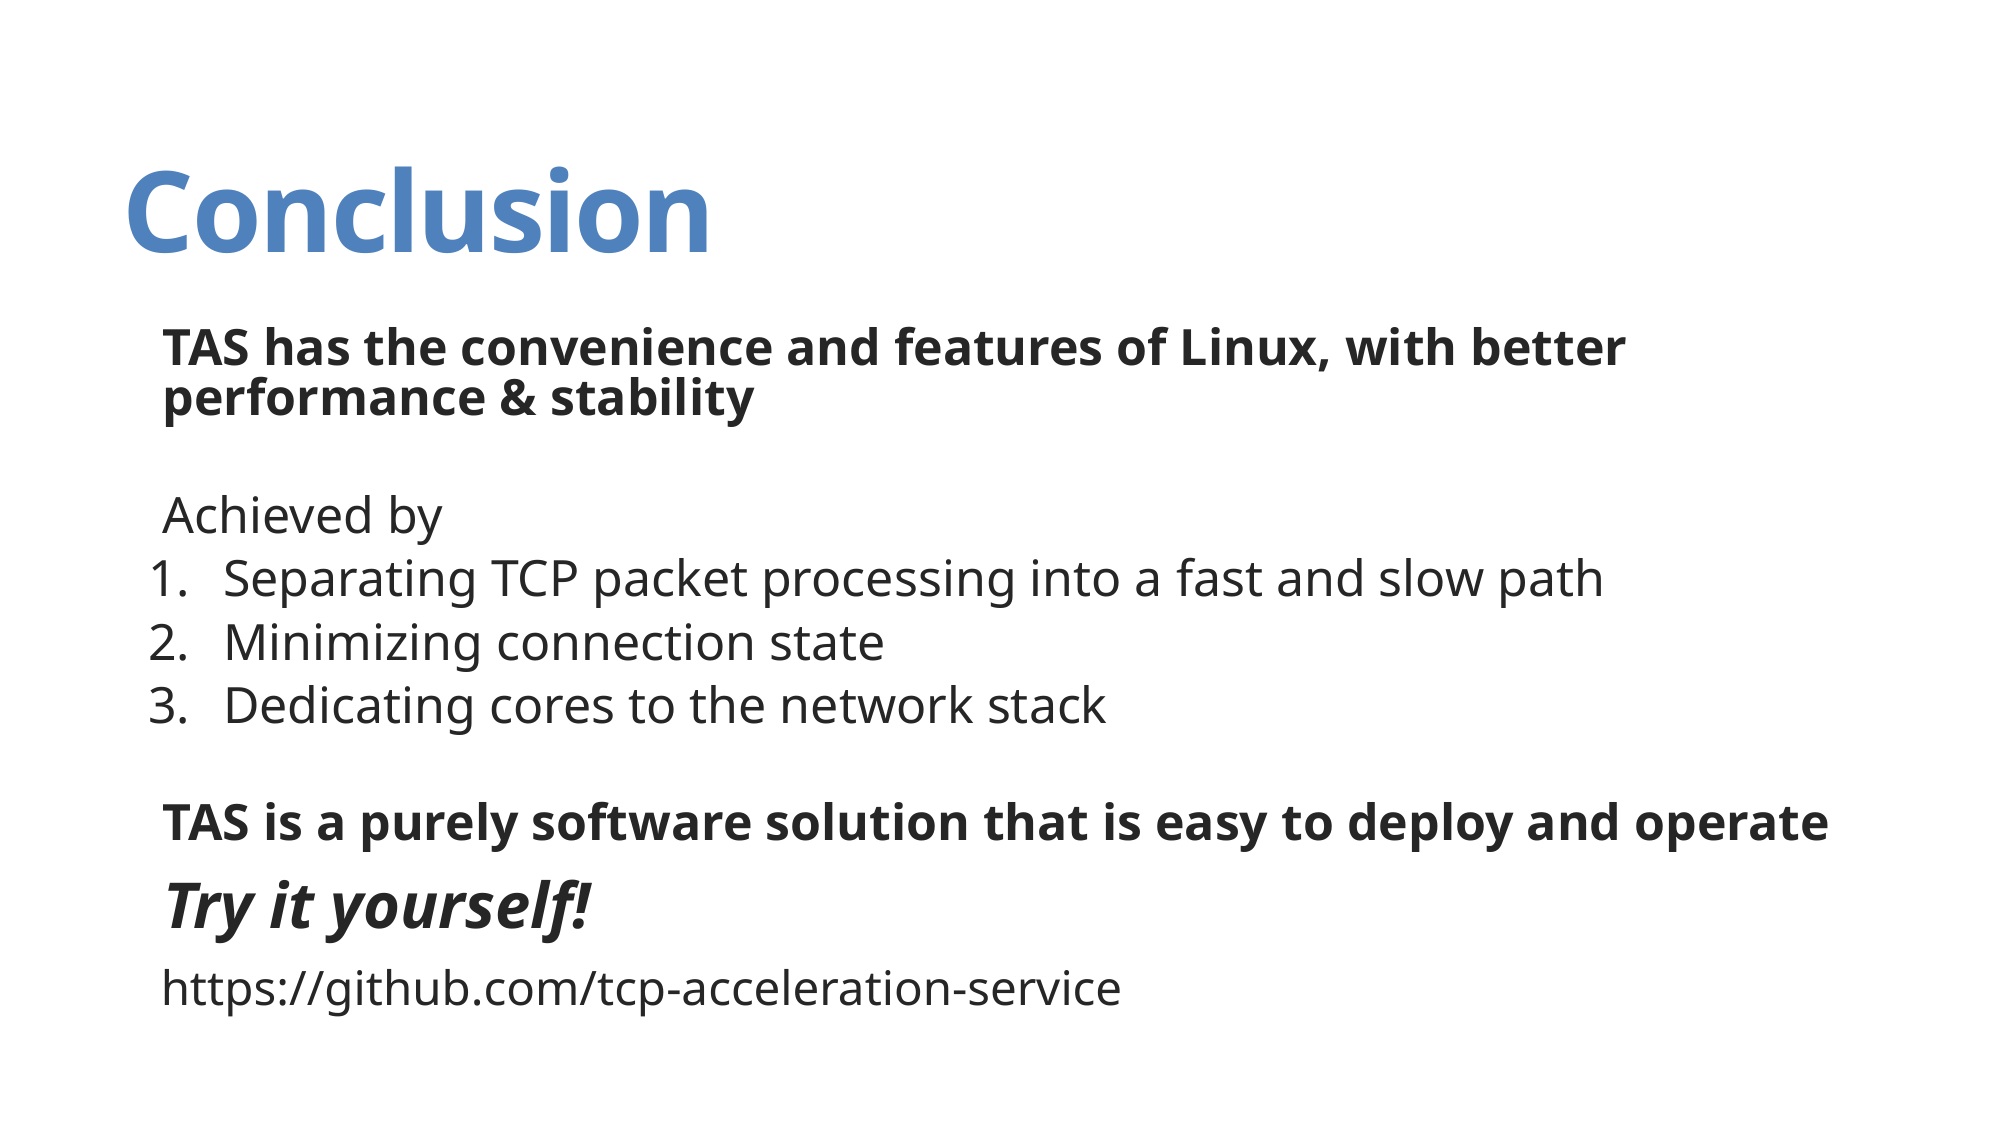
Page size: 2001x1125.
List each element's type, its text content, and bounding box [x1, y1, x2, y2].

text_box TAS has the convenience and features of Linux, with better performance & stability Achieved by Separating TCP packet processing into a fast and slow path Minimizing connection state Dedicating cores to the network stack TAS is a purely software solution that is easy to deploy and operate [132, 316, 1897, 927]
title Conclusion [107, 81, 1875, 354]
list Try it yourself! https://github.com/tcp-acceleration-service [131, 869, 1185, 1065]
